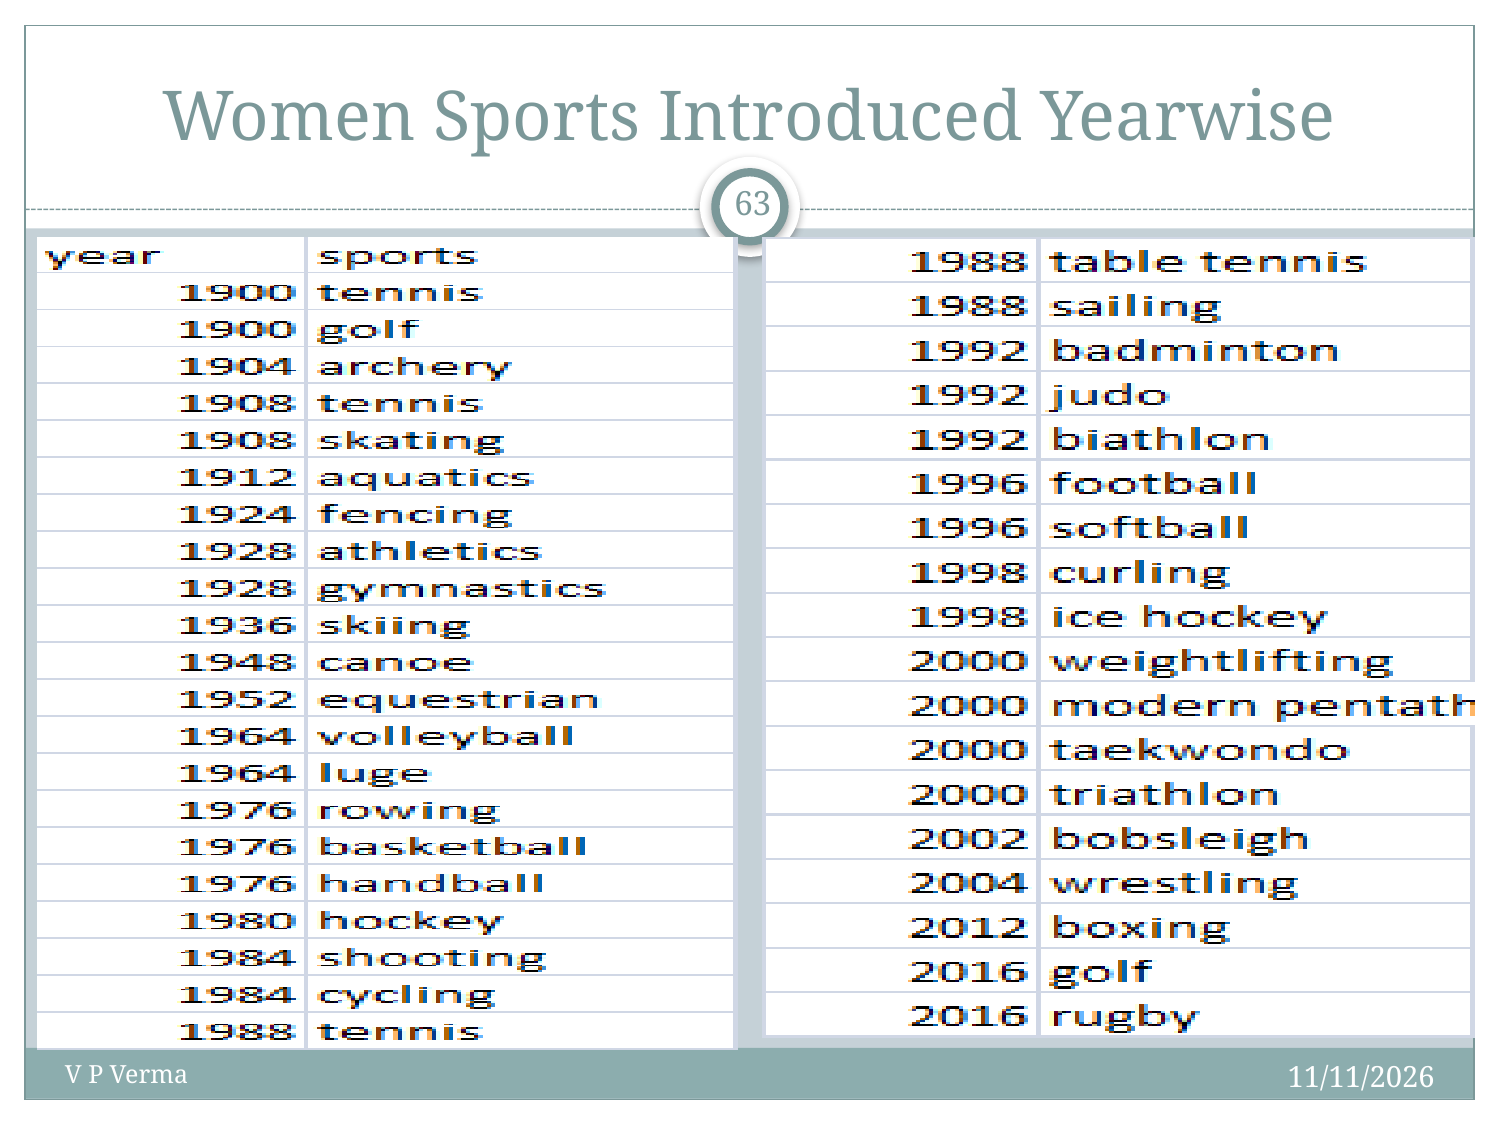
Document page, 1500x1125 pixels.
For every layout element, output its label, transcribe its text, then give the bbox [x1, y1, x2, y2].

picture [762, 237, 1476, 1038]
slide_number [950, 1050, 1450, 1111]
slide_number 63 [715, 168, 791, 241]
footer V P Verma [50, 1062, 638, 1112]
picture [37, 237, 738, 1051]
title Women Sports Introduced Yearwise [49, 37, 1450, 162]
